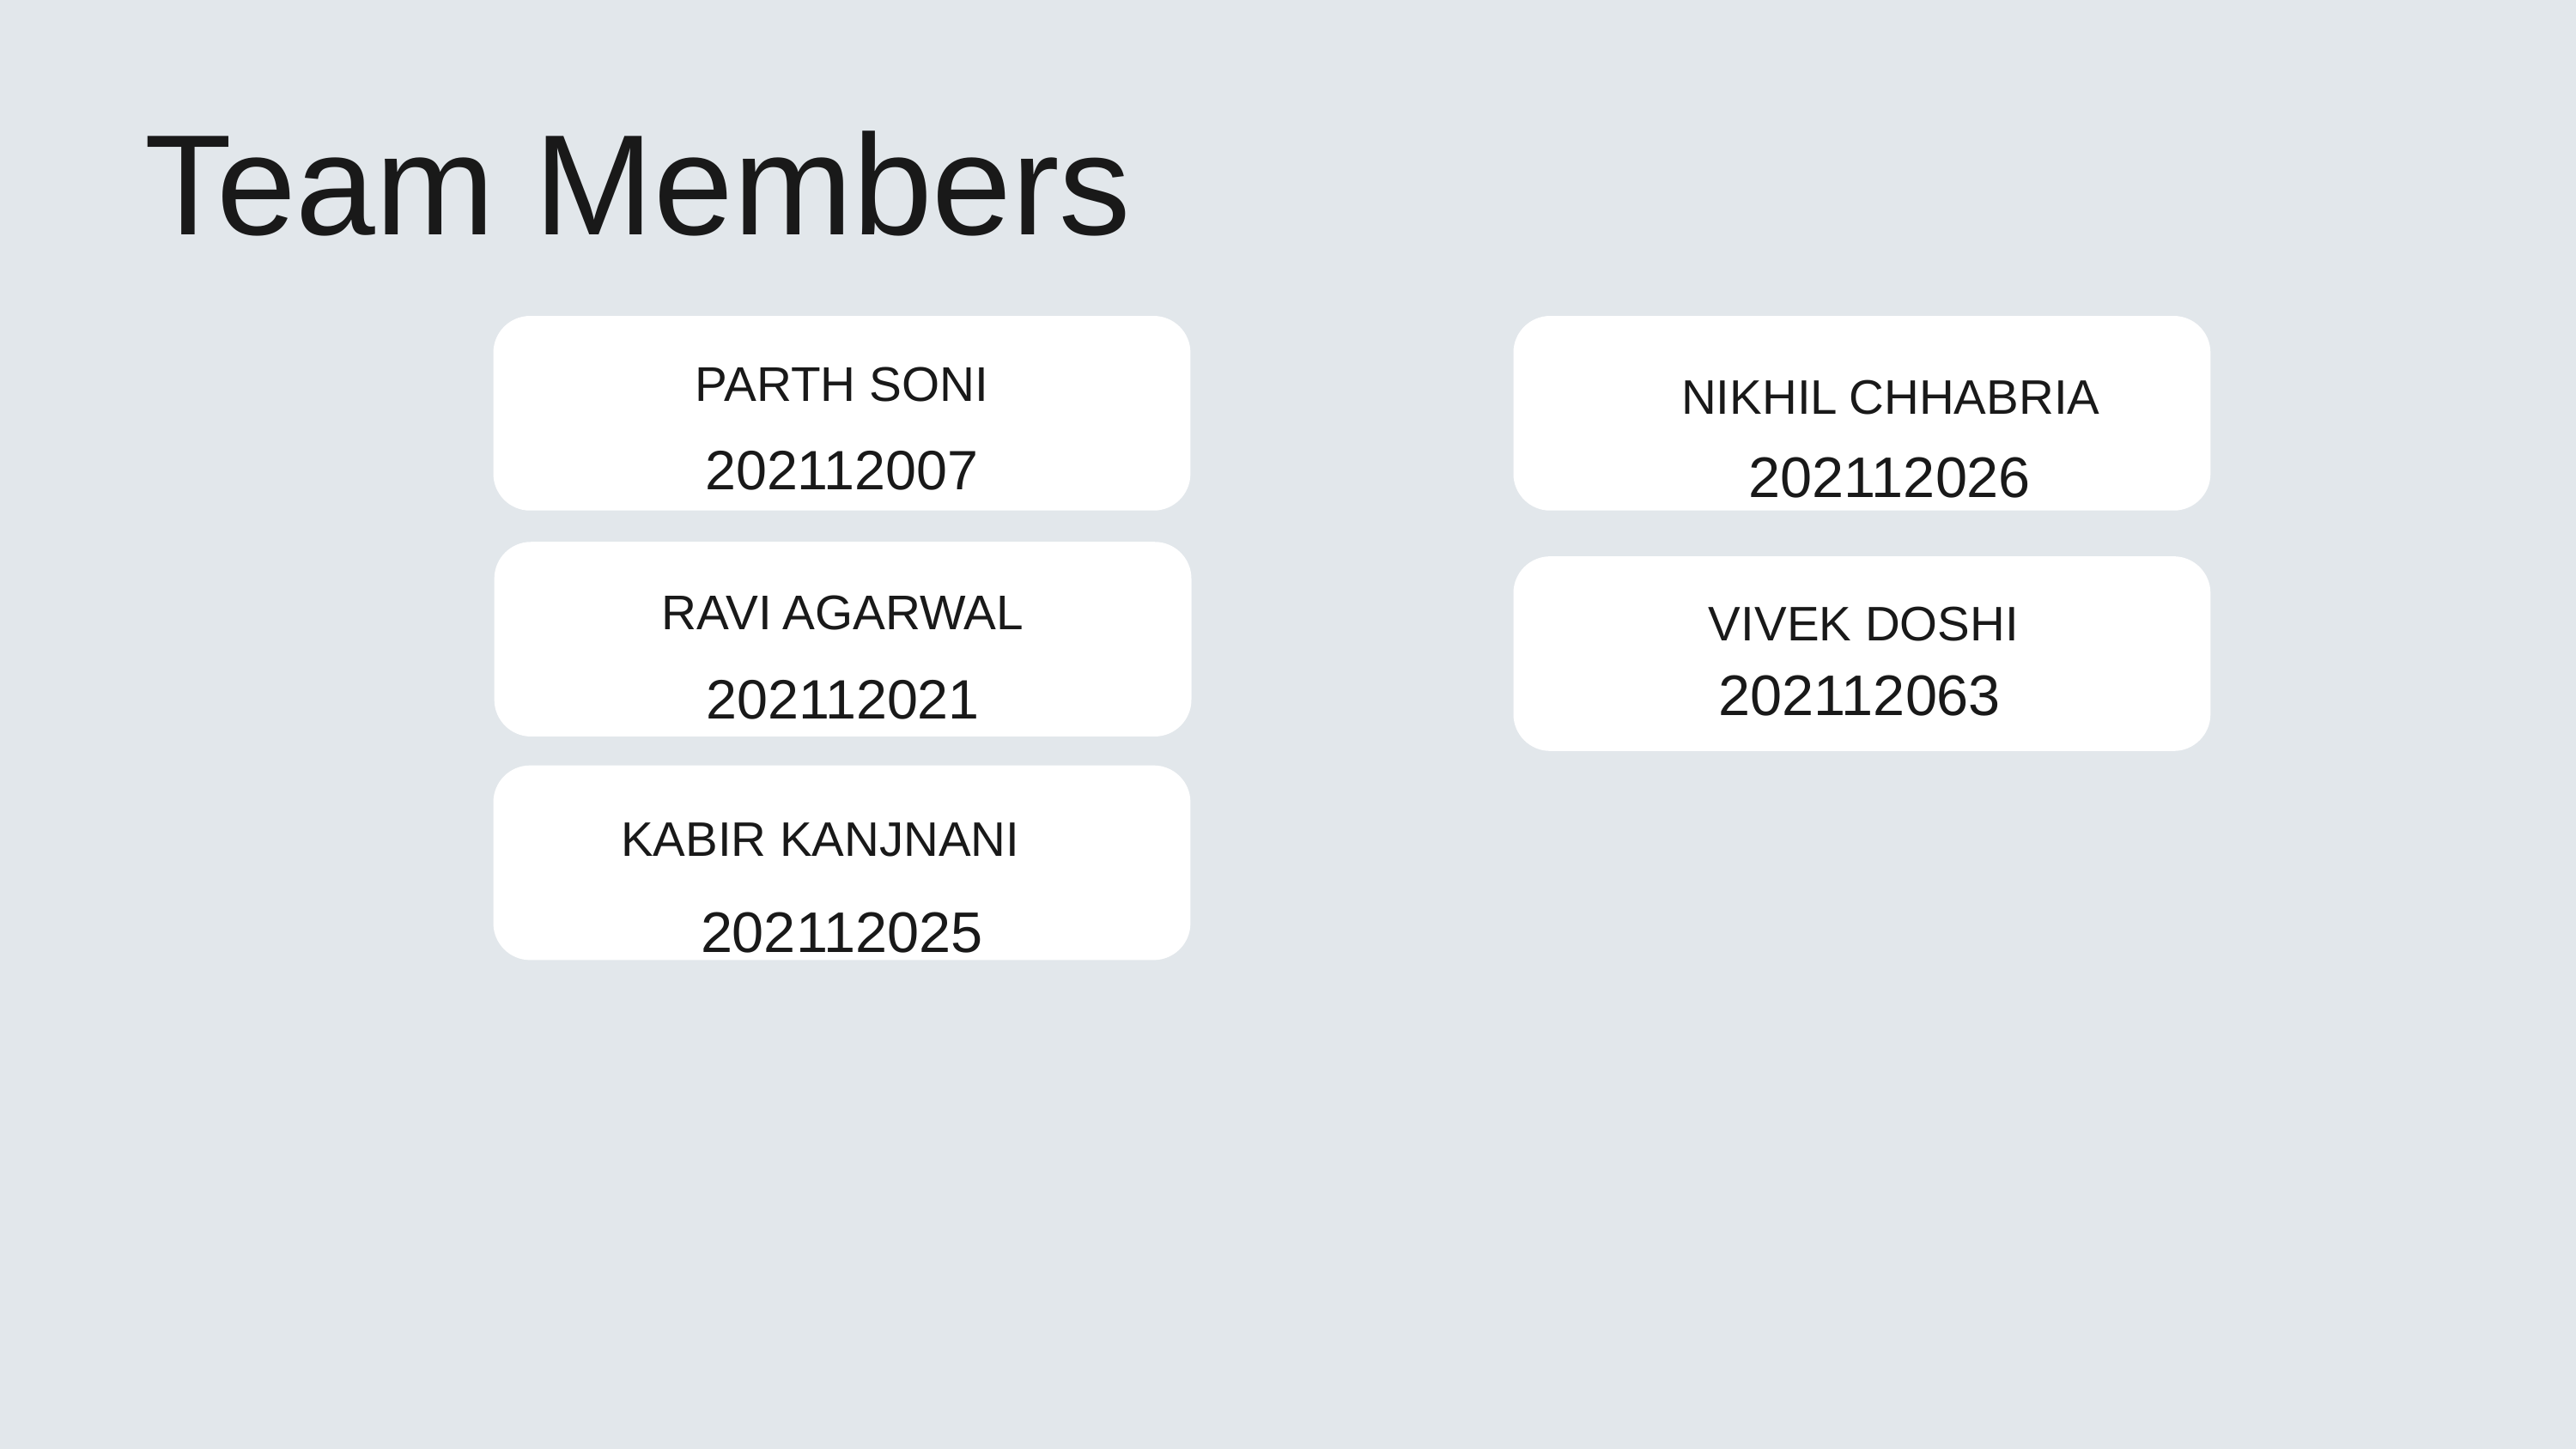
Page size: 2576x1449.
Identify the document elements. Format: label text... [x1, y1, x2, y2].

text_box 202112026 [1569, 412, 2211, 509]
text_box KABIR KANJNANI [500, 790, 1141, 866]
text_box [1513, 316, 2210, 511]
text_box [494, 543, 1192, 737]
text_box [493, 765, 1191, 961]
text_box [1539, 574, 2185, 704]
text_box NIKHIL CHHABRIA [1570, 348, 2212, 424]
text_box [520, 794, 1163, 943]
text_box [521, 524, 1163, 563]
text_box [493, 316, 1191, 511]
text_box Team Members [144, 58, 1497, 264]
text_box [520, 334, 1163, 480]
text_box [1513, 556, 2211, 751]
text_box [521, 563, 1164, 708]
